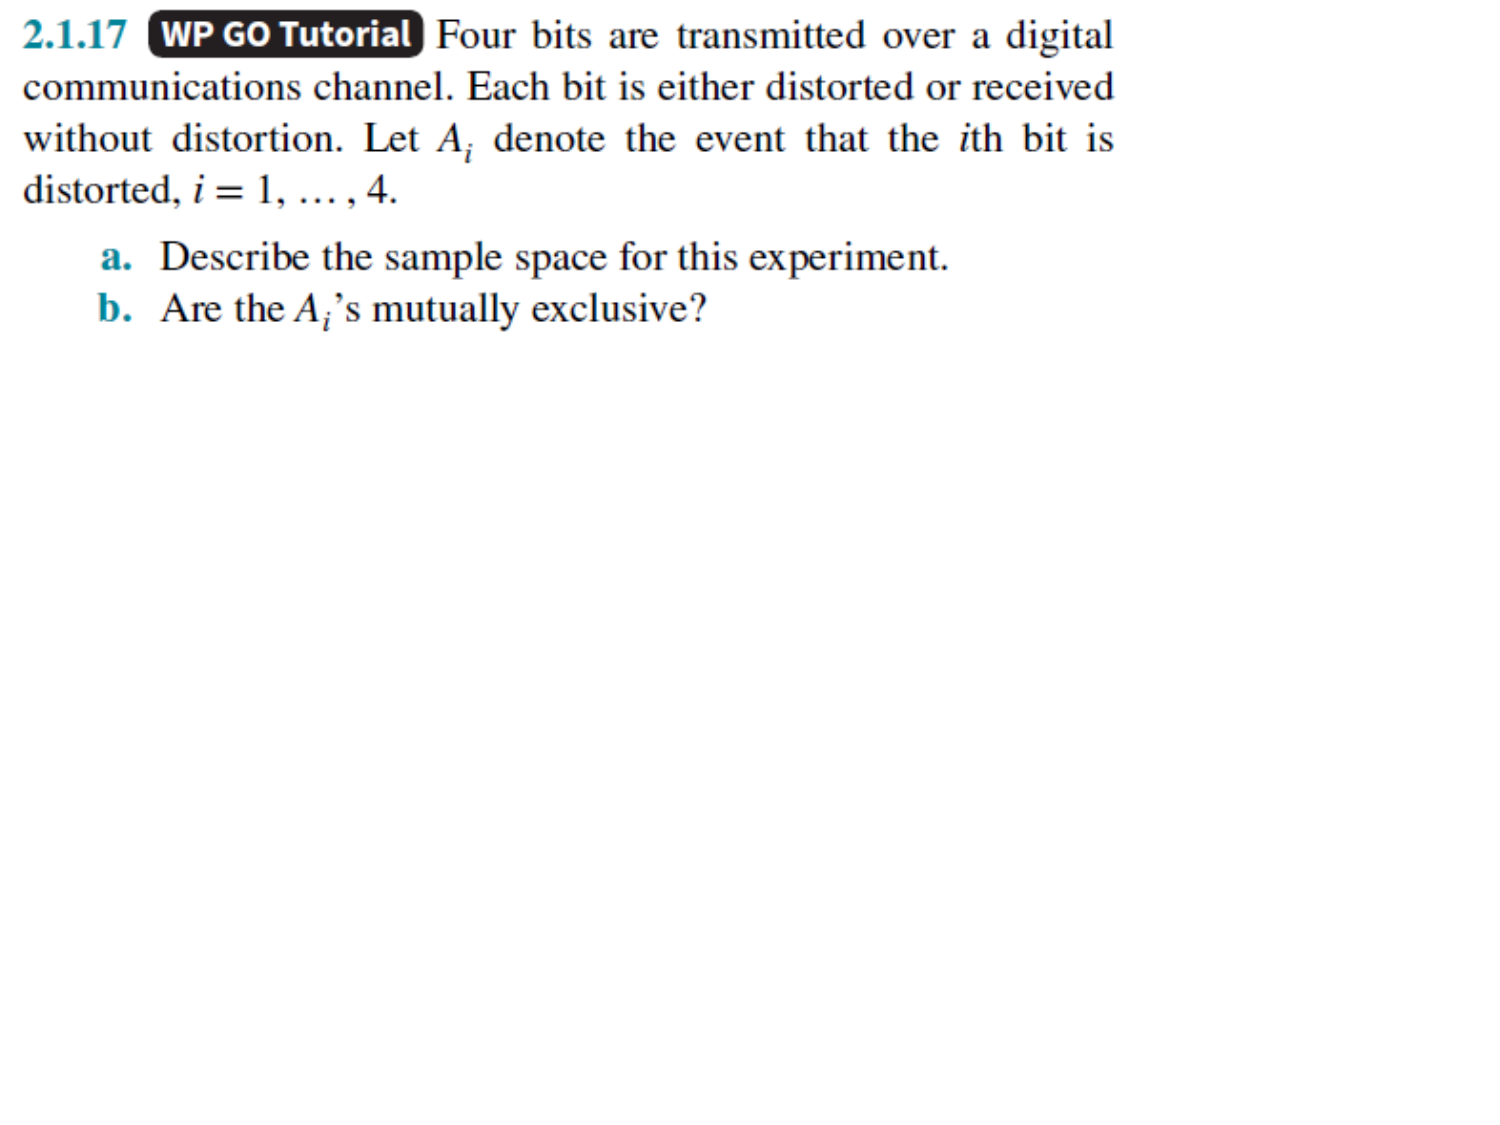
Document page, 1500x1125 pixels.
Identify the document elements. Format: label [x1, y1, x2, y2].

picture [0, 0, 1129, 343]
